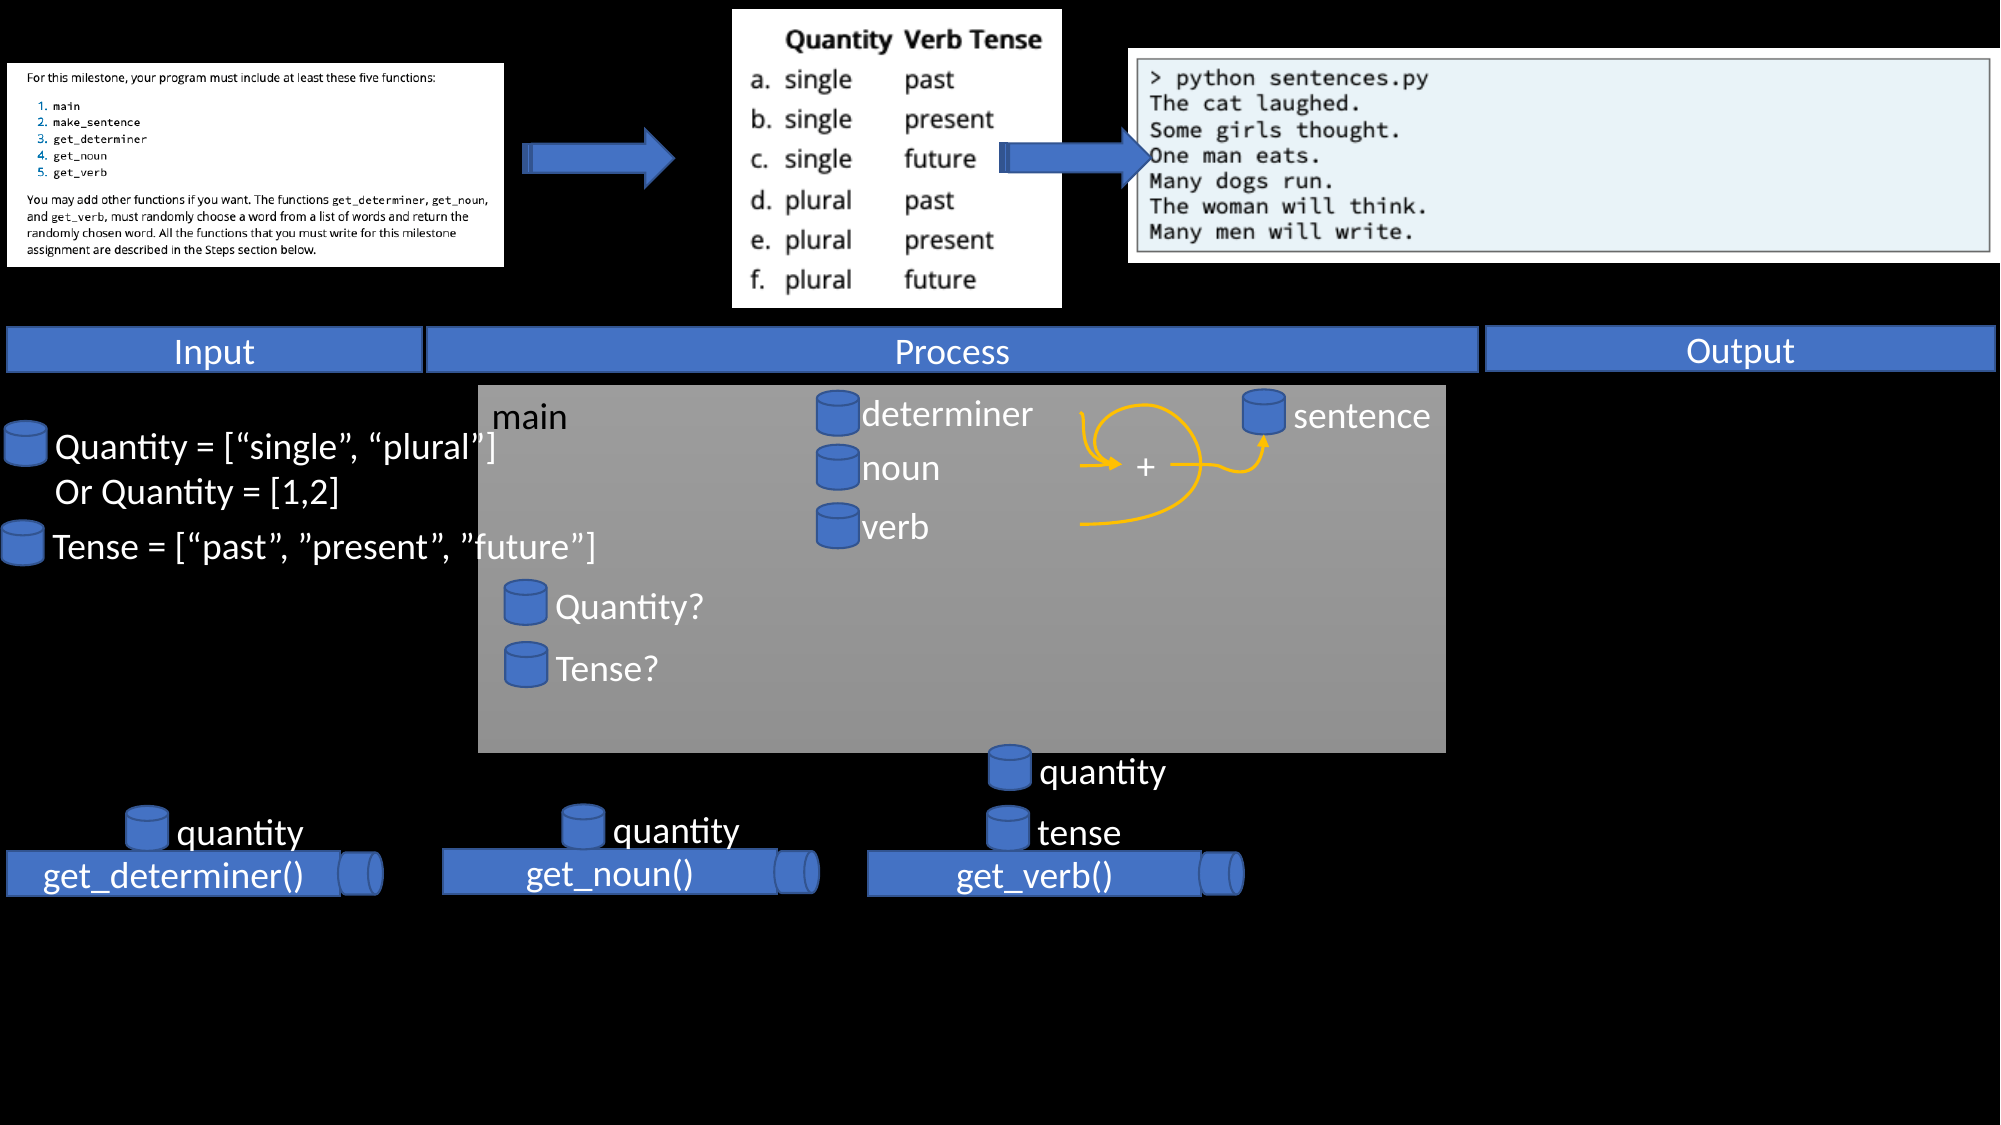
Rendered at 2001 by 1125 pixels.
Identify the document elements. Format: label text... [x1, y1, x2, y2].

picture [7, 63, 504, 267]
text_box determiner [846, 381, 1080, 442]
text_box [3, 419, 40, 467]
text_box [504, 641, 540, 689]
text_box [815, 443, 860, 491]
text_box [1079, 412, 1122, 464]
text_box quantity [598, 798, 789, 859]
text_box get_verb() [867, 850, 1202, 897]
text_box [773, 850, 821, 895]
text_box get_determiner() [6, 850, 341, 897]
text_box Tense? [540, 636, 732, 697]
picture [732, 9, 1062, 308]
text_box main [476, 384, 1448, 754]
text_box tense [1022, 800, 1213, 860]
text_box [815, 389, 846, 437]
text_box [561, 803, 598, 851]
text_box quantity [1024, 739, 1215, 799]
text_box sentence [1278, 383, 1469, 444]
text_box + [1122, 434, 1171, 495]
text_box Input [6, 326, 423, 373]
text_box [522, 126, 676, 190]
text_box [1241, 388, 1278, 436]
picture [1128, 48, 2000, 263]
text_box Output [1485, 325, 1996, 372]
text_box [125, 804, 161, 852]
text_box [987, 743, 1024, 792]
text_box [986, 804, 1022, 852]
text_box Process [426, 326, 1479, 373]
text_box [1079, 464, 1122, 525]
text_box noun [846, 442, 1079, 494]
text_box [1197, 851, 1245, 896]
text_box [0, 519, 37, 567]
text_box Quantity? [540, 574, 731, 634]
text_box get_noun() [442, 848, 778, 895]
text_box [1062, 126, 1128, 190]
text_box [503, 578, 540, 626]
text_box [336, 851, 385, 896]
text_box quantity [161, 800, 353, 860]
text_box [1170, 411, 1243, 465]
text_box verb [846, 494, 1080, 555]
text_box Tense = [“past”, ”present”, ”future”] [37, 514, 646, 575]
text_box Quantity = [“single”, “plural”] Or Quantity = [1,2] [40, 415, 572, 514]
text_box [815, 502, 860, 550]
